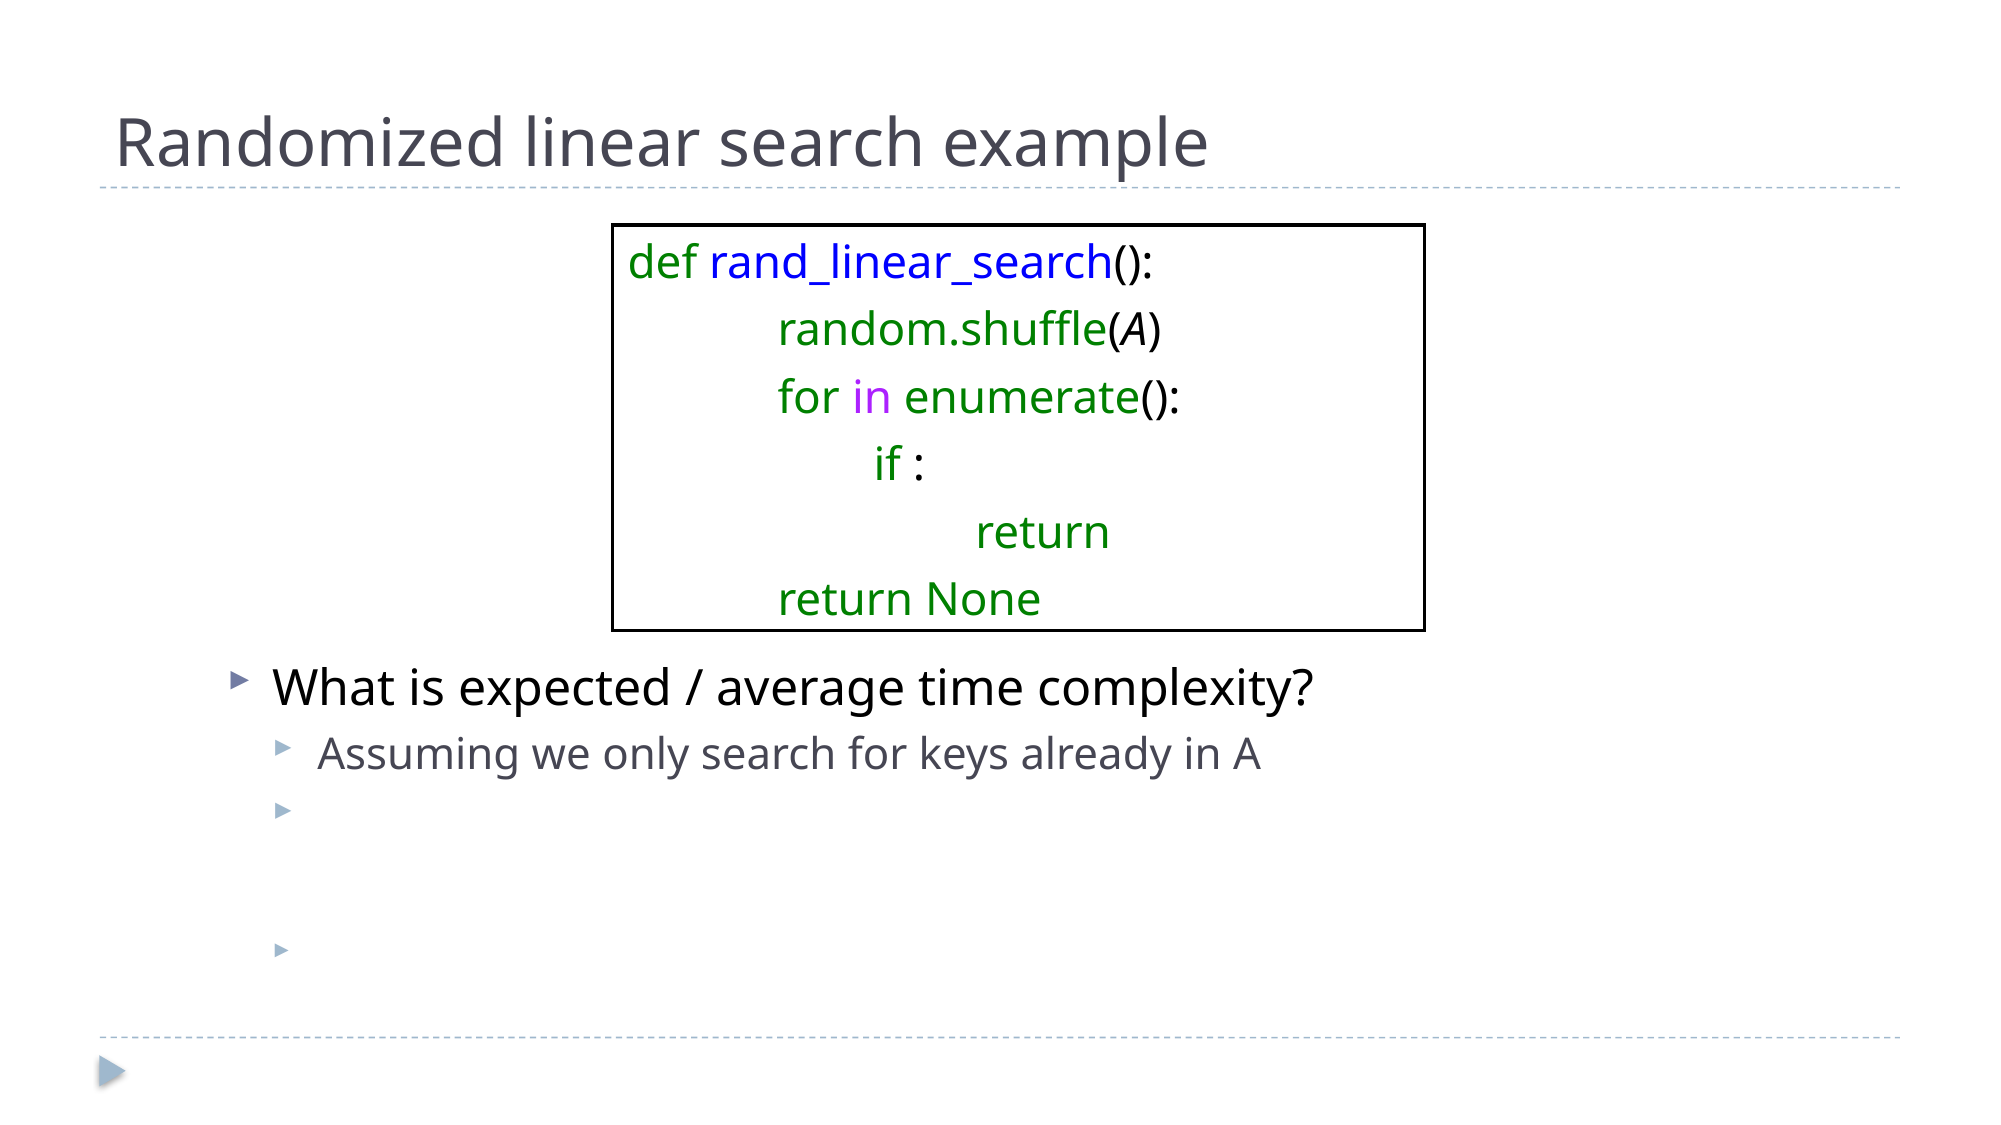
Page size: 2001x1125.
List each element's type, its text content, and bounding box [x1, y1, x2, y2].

title Randomized linear search example [99, 24, 1901, 188]
